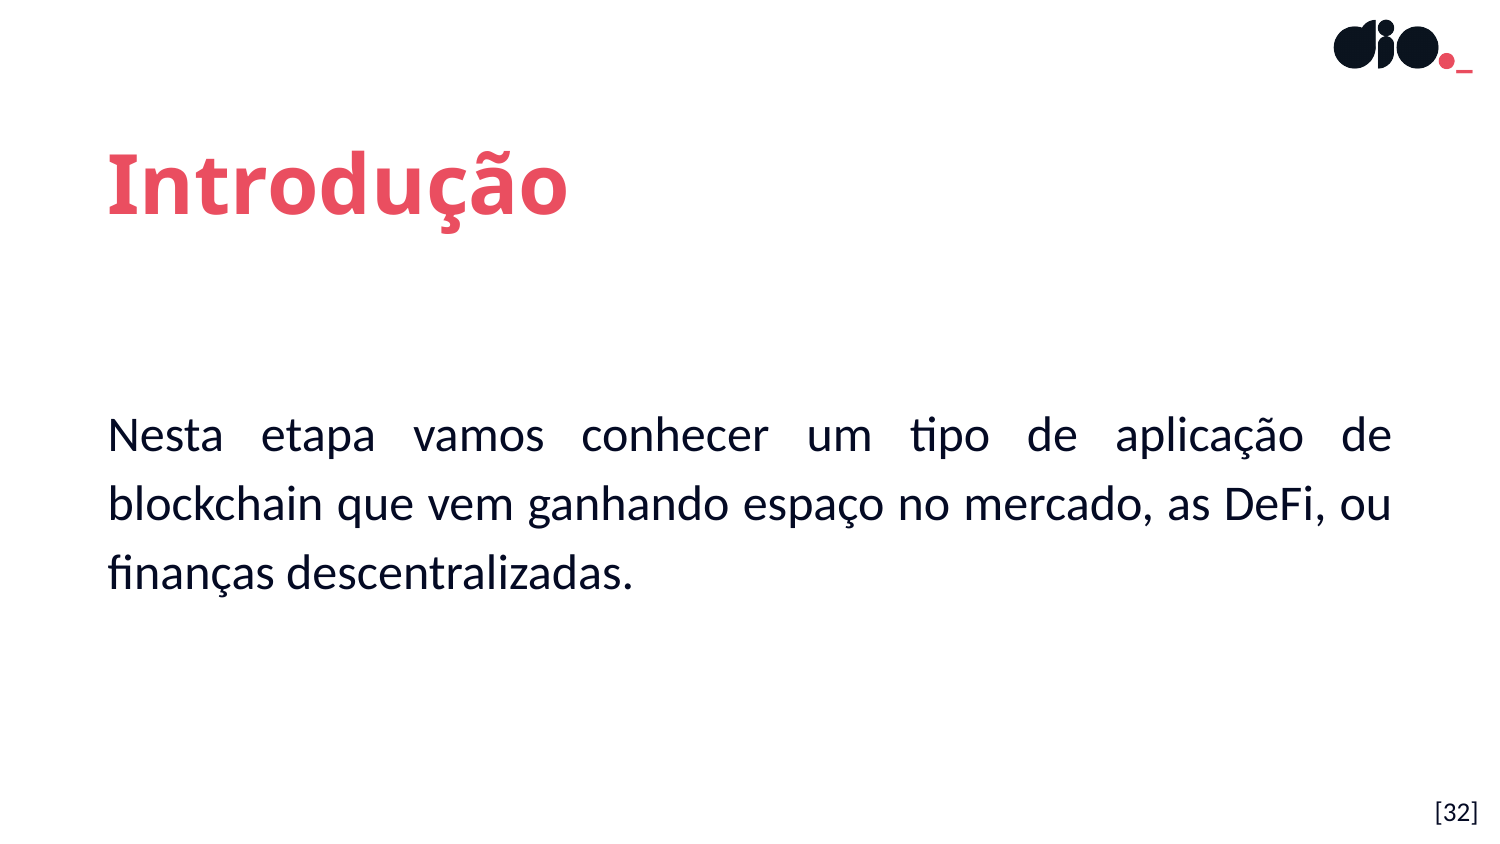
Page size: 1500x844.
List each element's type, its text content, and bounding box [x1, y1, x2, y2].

text_box Introdução [92, 104, 1408, 243]
slide_number [32] [1403, 779, 1494, 844]
text_box Nesta etapa vamos conhecer um tipo de aplicação de blockchain que vem ganhando espaço no mercado, as DeFi, ou finanças descentralizadas. [92, 243, 1408, 749]
picture [1333, 19, 1473, 74]
